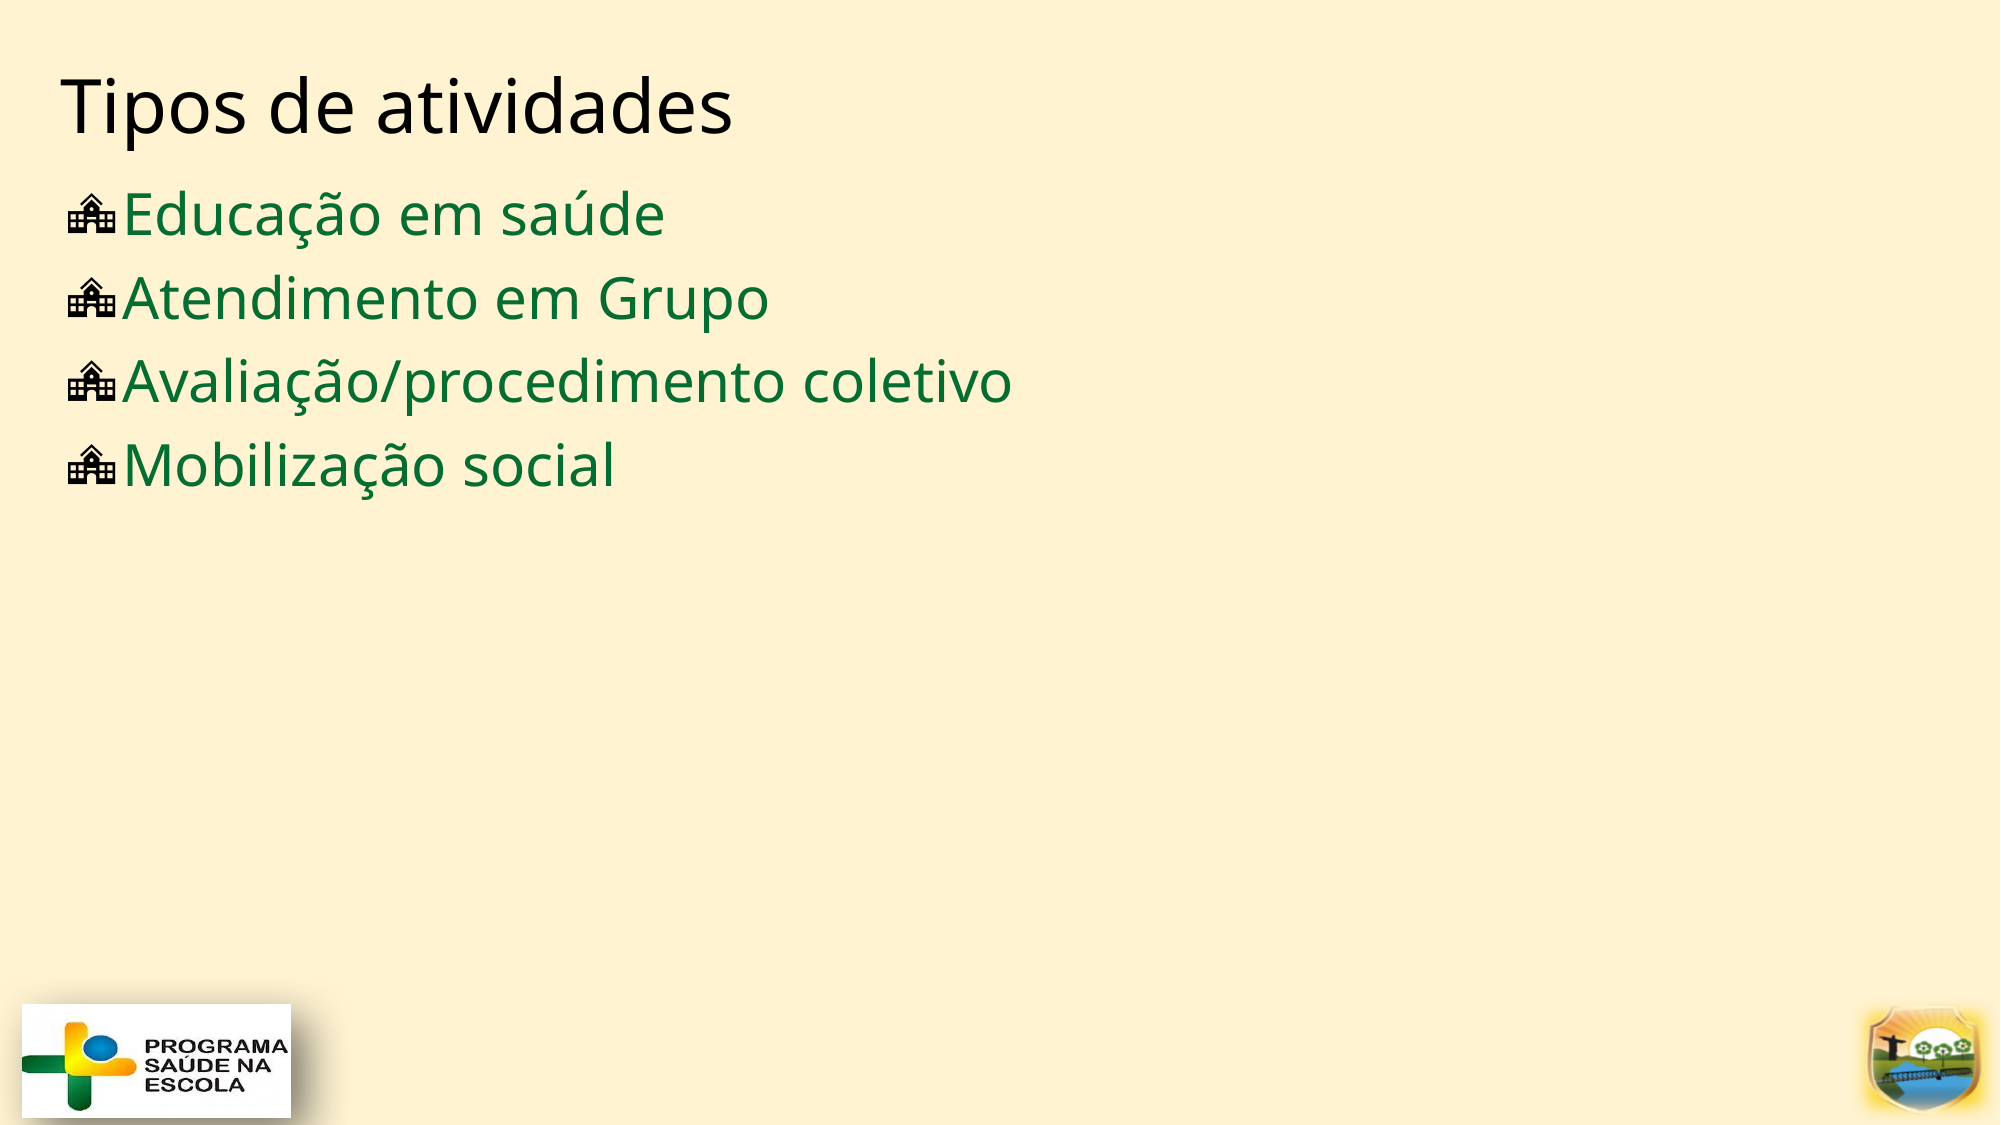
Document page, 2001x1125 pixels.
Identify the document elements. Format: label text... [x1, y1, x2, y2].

title Tipos de atividades [45, 19, 1953, 177]
picture [1879, 1026, 1971, 1095]
picture [60, 433, 123, 495]
picture [60, 266, 123, 328]
picture [60, 349, 123, 412]
picture [22, 1004, 291, 1118]
picture [60, 182, 123, 244]
list Educação em saúde Atendimento em Grupo Avaliação/procedimento coletivo Mobilização social [45, 177, 2000, 999]
